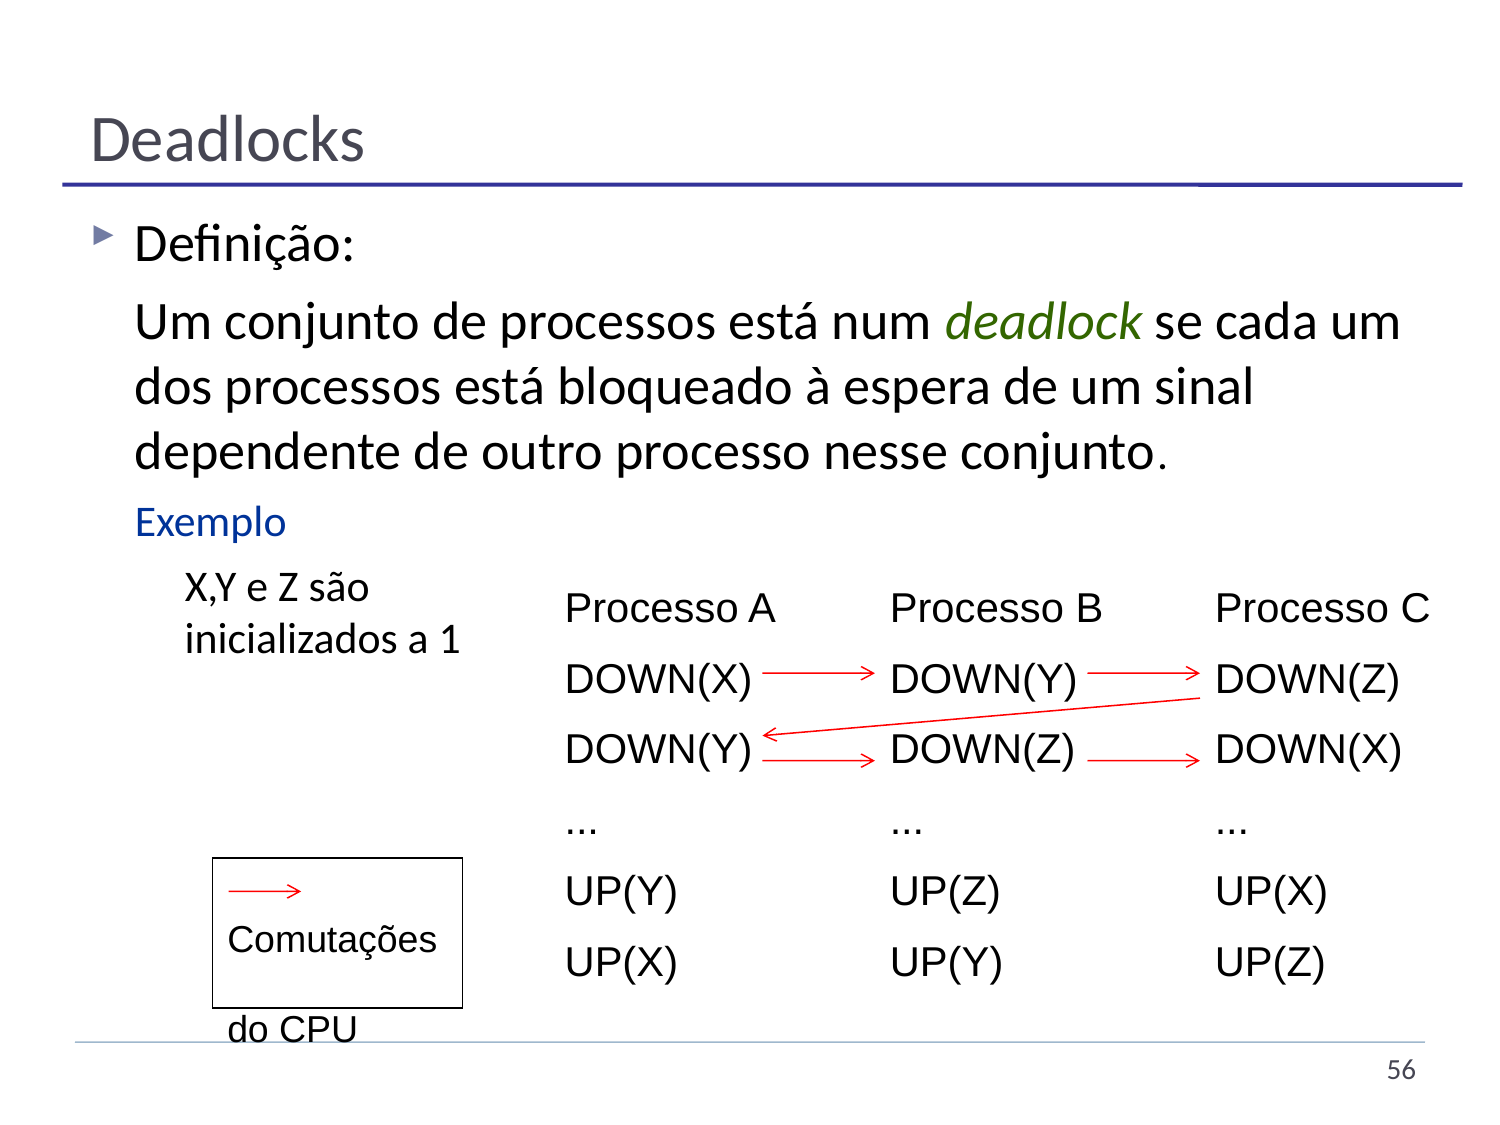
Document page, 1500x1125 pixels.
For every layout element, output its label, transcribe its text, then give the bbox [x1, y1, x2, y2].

list Definição: Um conjunto de processos está num deadlock se cada um dos processos está bloqueado à espera de um sinal dependente de outro processo nesse conjunto. Exemplo X,Y e Z são inicializados a 1 [75, 200, 1425, 1010]
title Deadlocks [75, 19, 1425, 183]
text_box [549, 572, 1500, 1014]
slide_number 56 [1104, 1042, 1432, 1103]
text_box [212, 857, 463, 1014]
